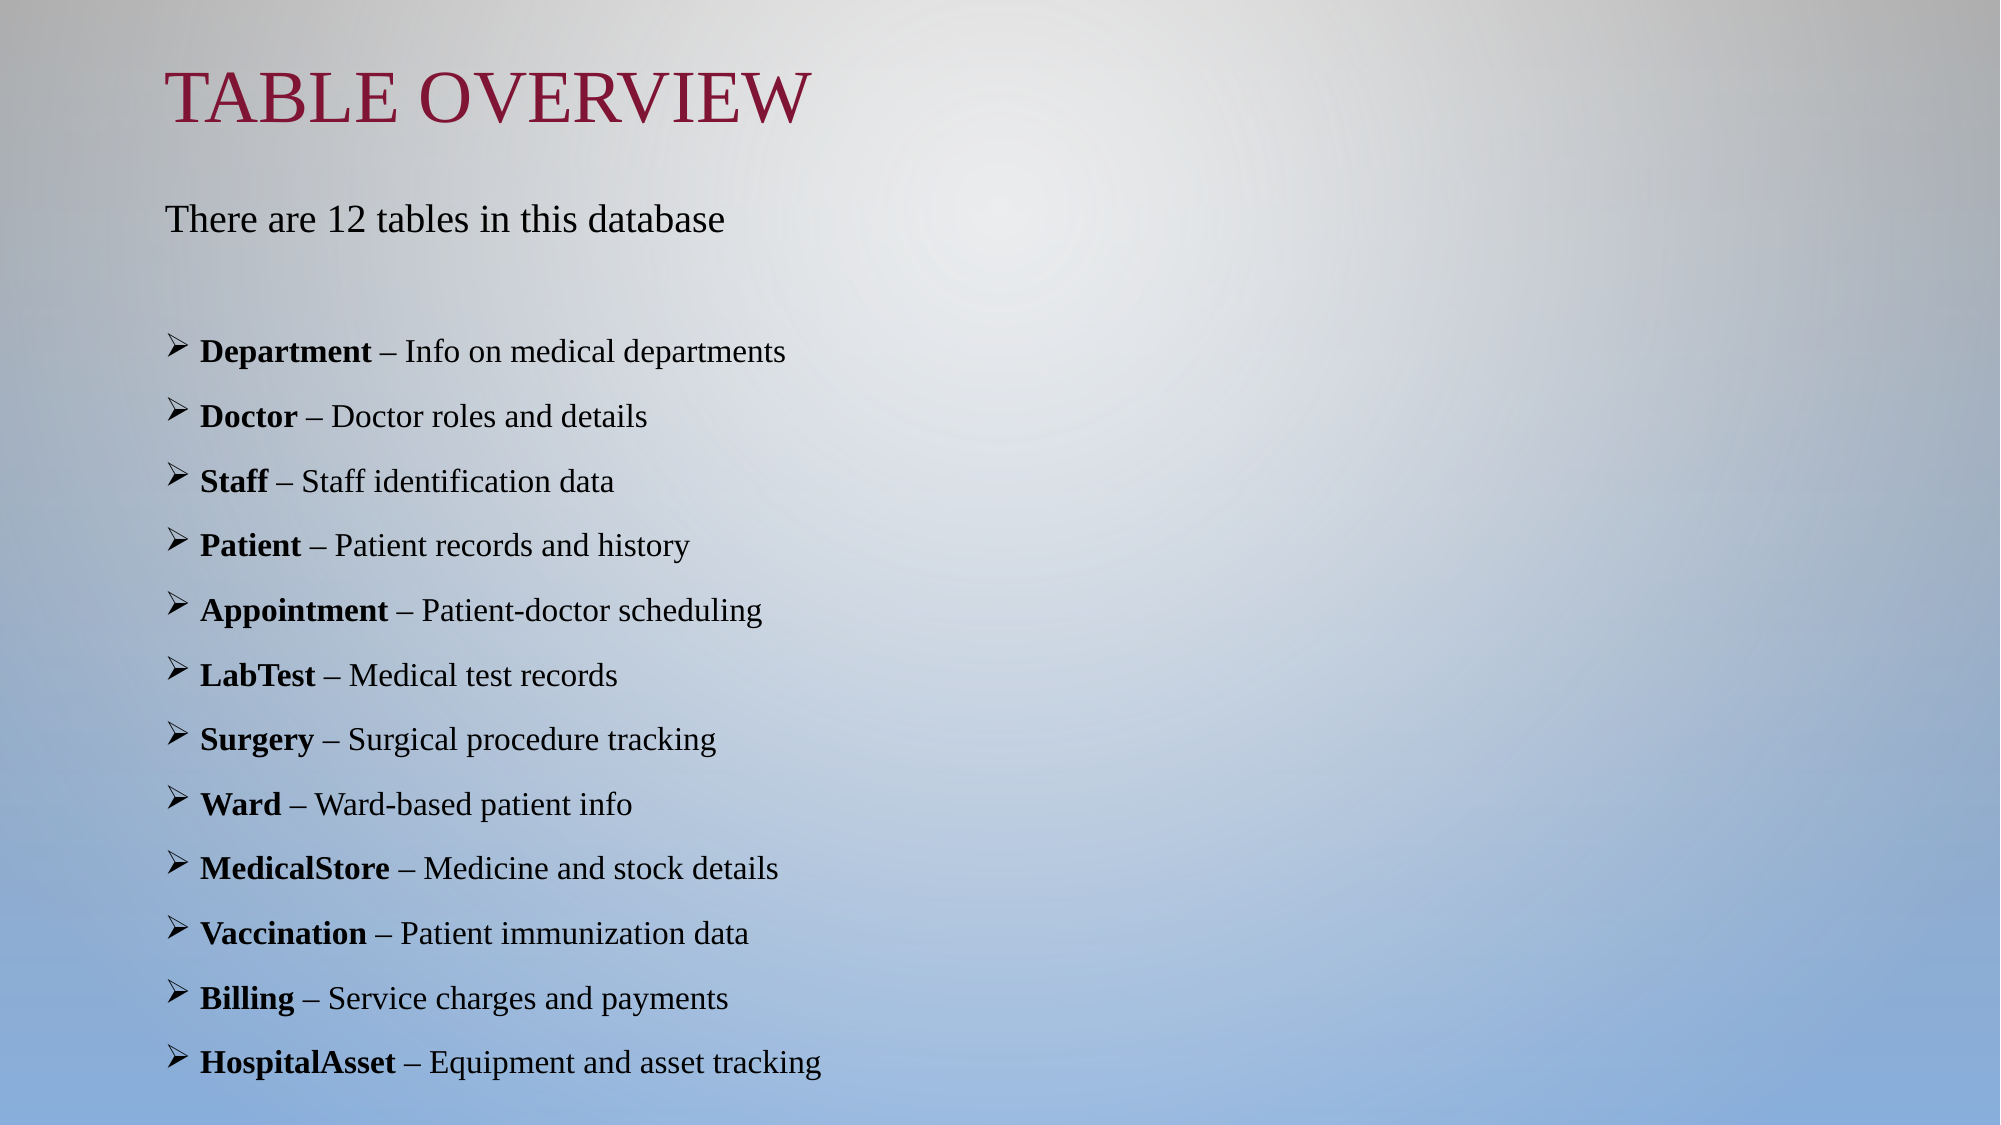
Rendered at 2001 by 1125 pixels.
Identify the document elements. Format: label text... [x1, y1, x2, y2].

title Table overview [149, 43, 1851, 154]
list There are 12 tables in this database Department – Info on medical departments Doctor – Doctor roles and details Staff – Staff identification data Patient – Patient records and history Appointment – Patient-doctor scheduling LabTest – Medical test records Surgery – Surgical procedure tracking Ward – Ward-based patient info MedicalStore – Medicine and stock details Vaccination – Patient immunization data Billing – Service charges and payments HospitalAsset – Equipment and asset tracking [149, 174, 1832, 1099]
